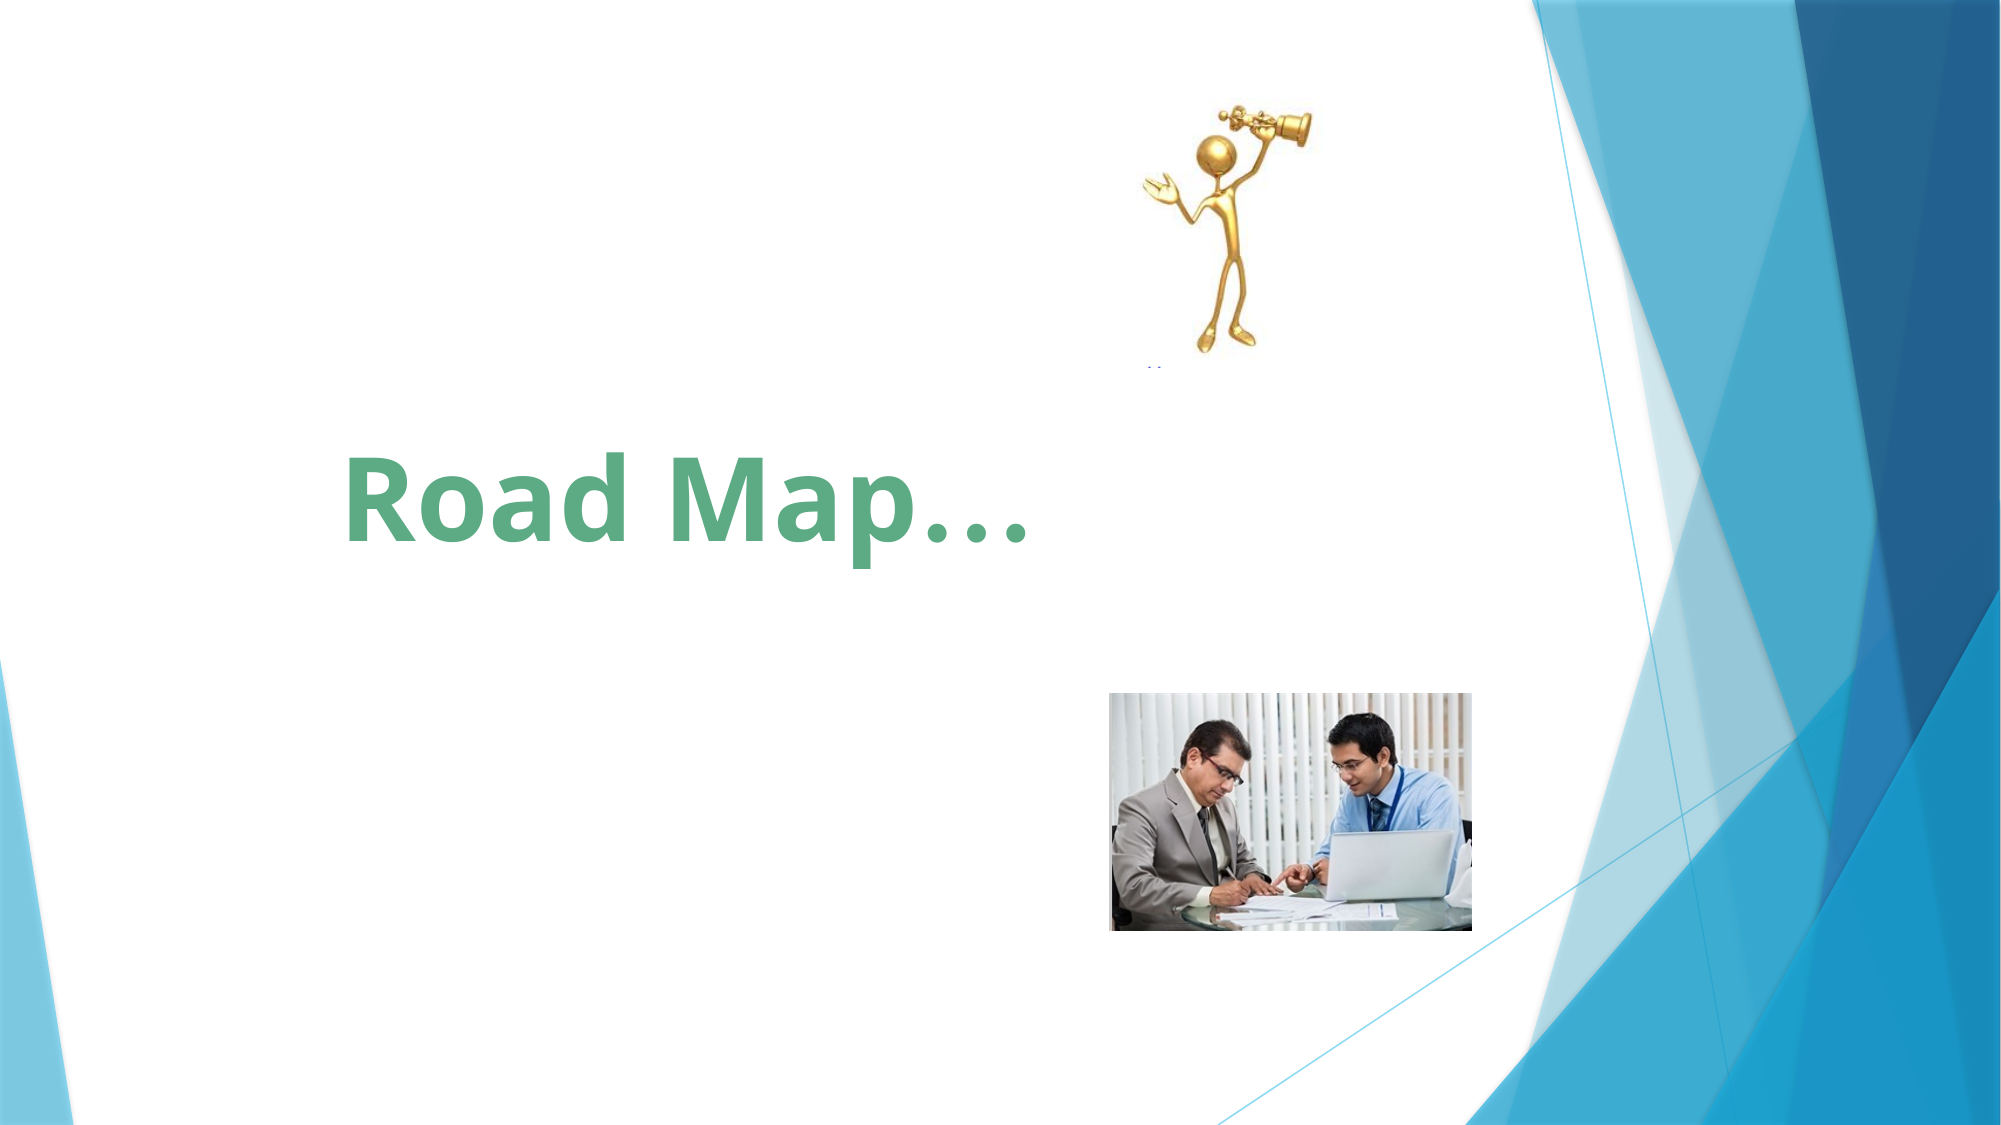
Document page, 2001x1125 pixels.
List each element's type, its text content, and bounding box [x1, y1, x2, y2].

picture [1109, 89, 1344, 369]
picture [1109, 692, 1473, 932]
text_box Road Map… [339, 414, 1591, 565]
